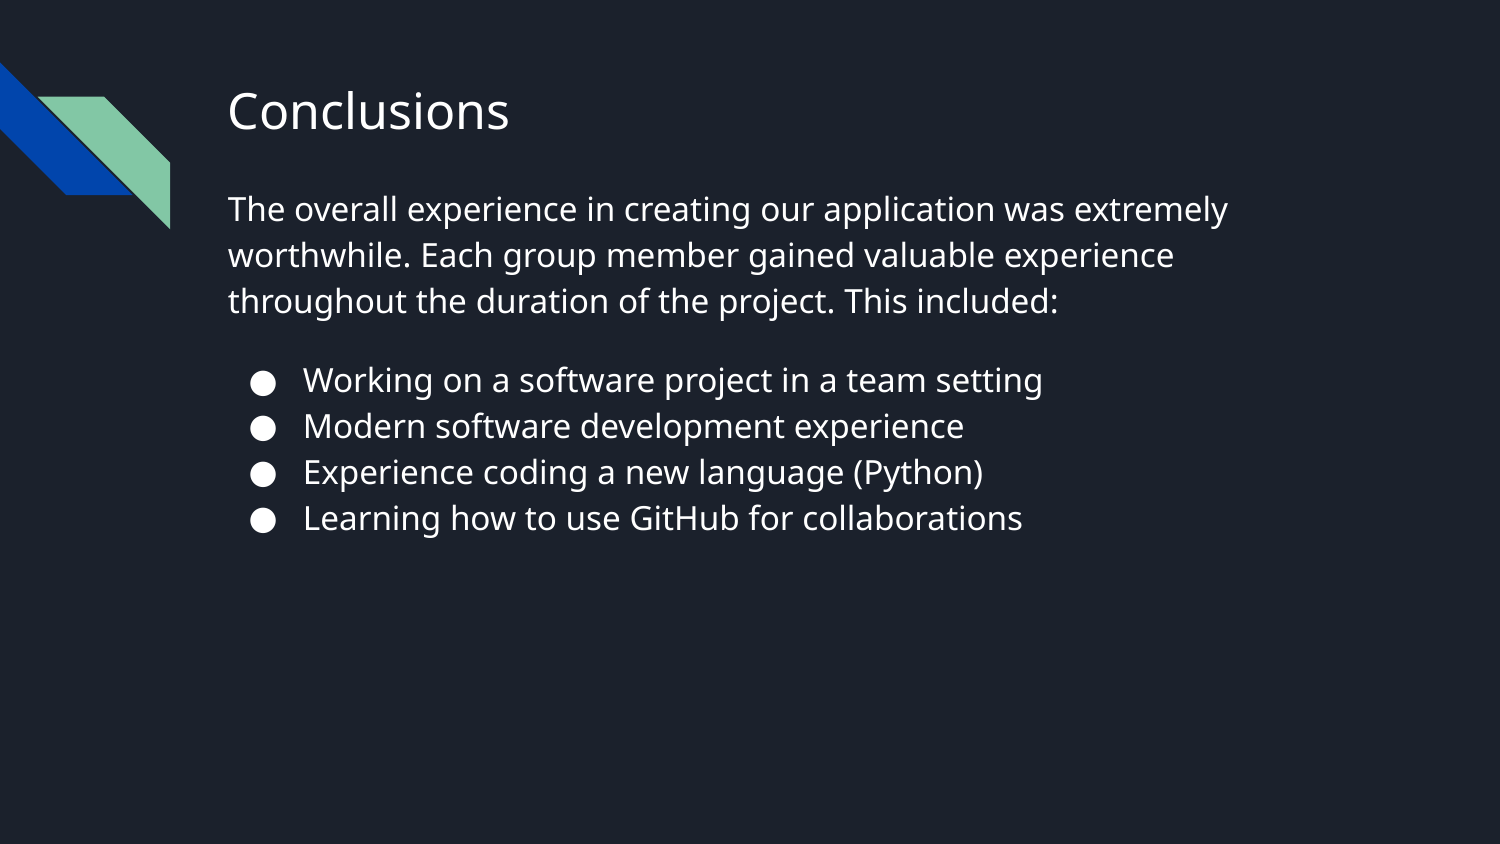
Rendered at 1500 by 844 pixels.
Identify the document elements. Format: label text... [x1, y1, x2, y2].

title Conclusions [212, 64, 1368, 167]
list The overall experience in creating our application was extremely worthwhile. Each group member gained valuable experience throughout the duration of the project. This included: Working on a software project in a team setting Modern software development experience Experience coding a new language (Python) Learning how to use GitHub for collaborations [212, 167, 1368, 645]
